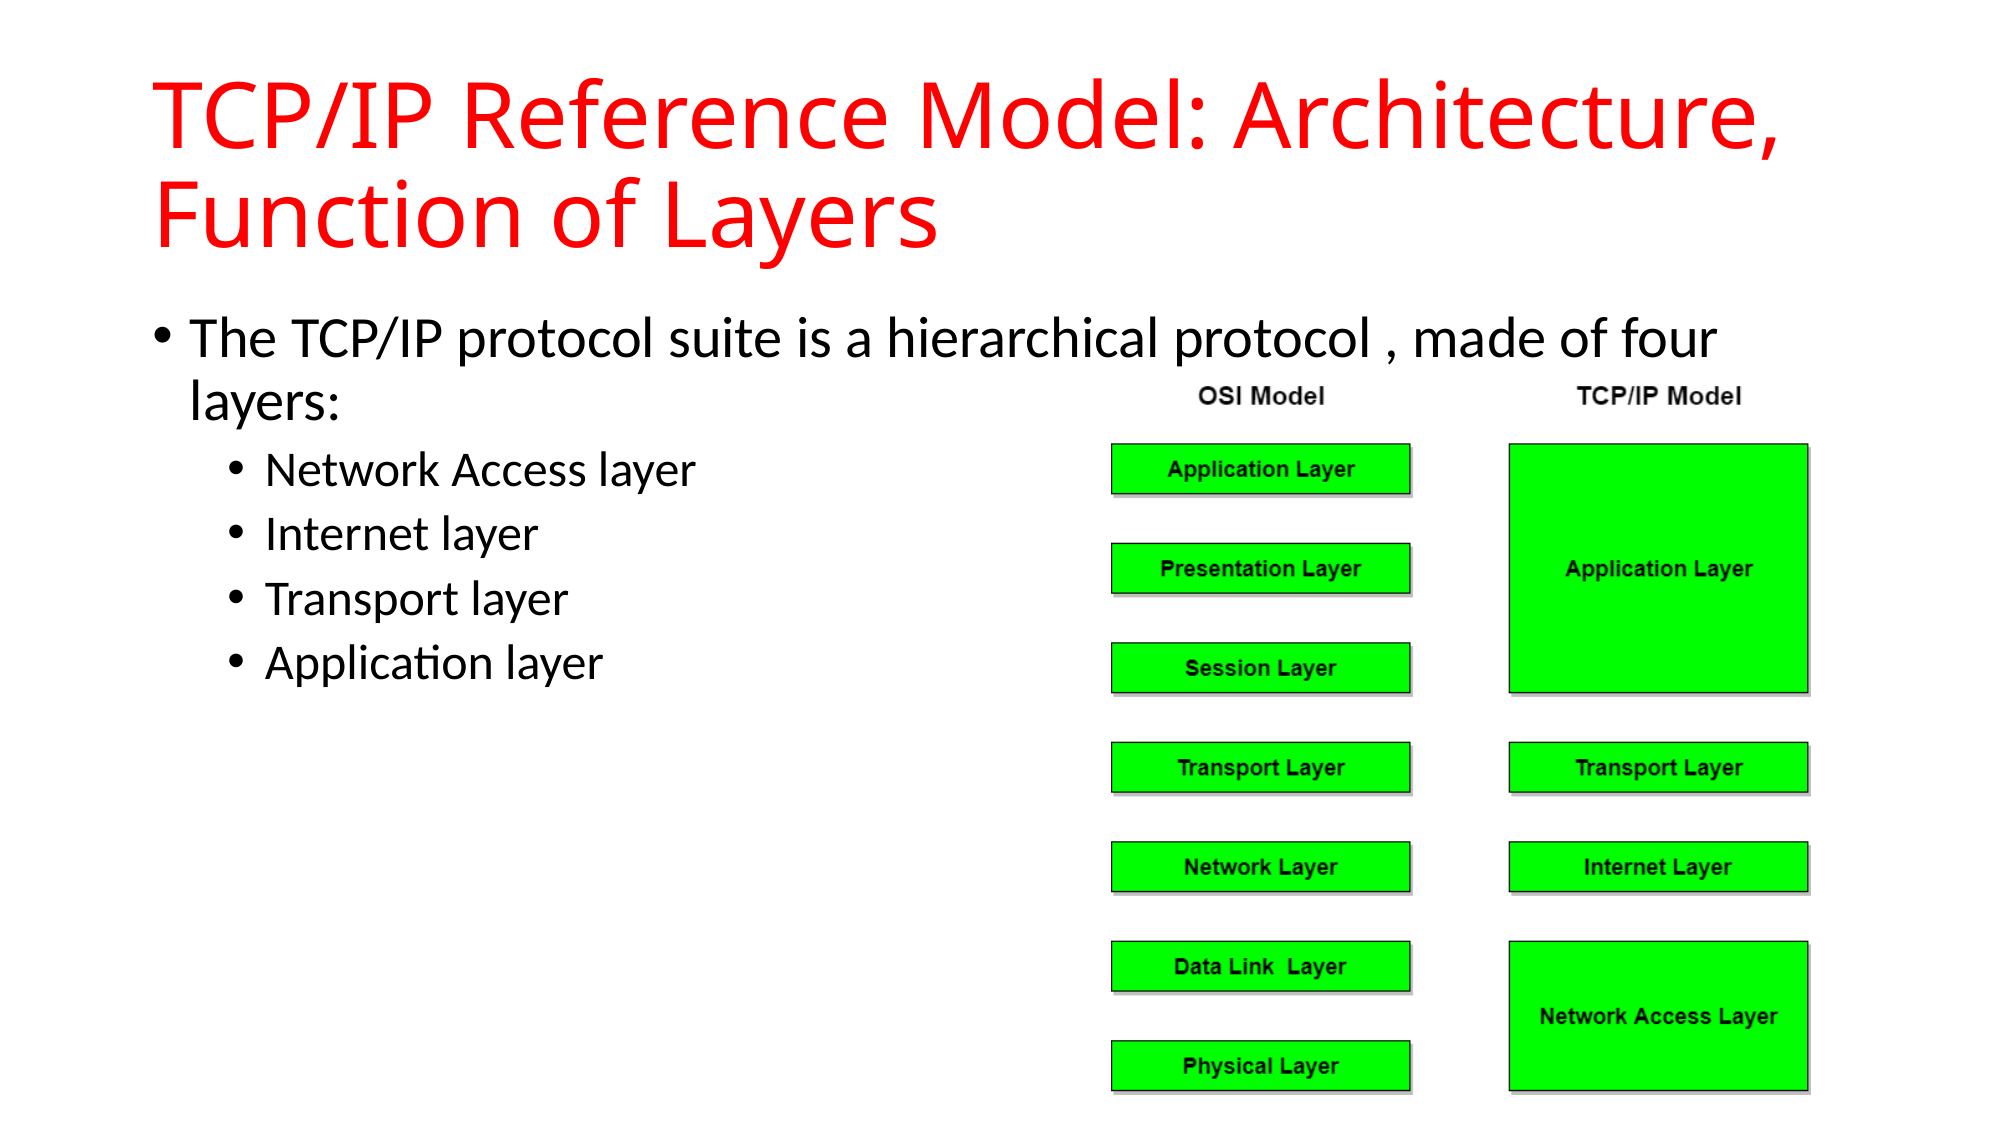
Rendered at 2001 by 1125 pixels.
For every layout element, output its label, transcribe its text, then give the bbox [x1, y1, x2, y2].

list The TCP/IP protocol suite is a hierarchical protocol , made of four layers: Network Access layer Internet layer Transport layer Application layer [137, 299, 1863, 1014]
title TCP/IP Reference Model: Architecture, Function of Layers [137, 59, 1863, 278]
picture [1111, 380, 1811, 1095]
